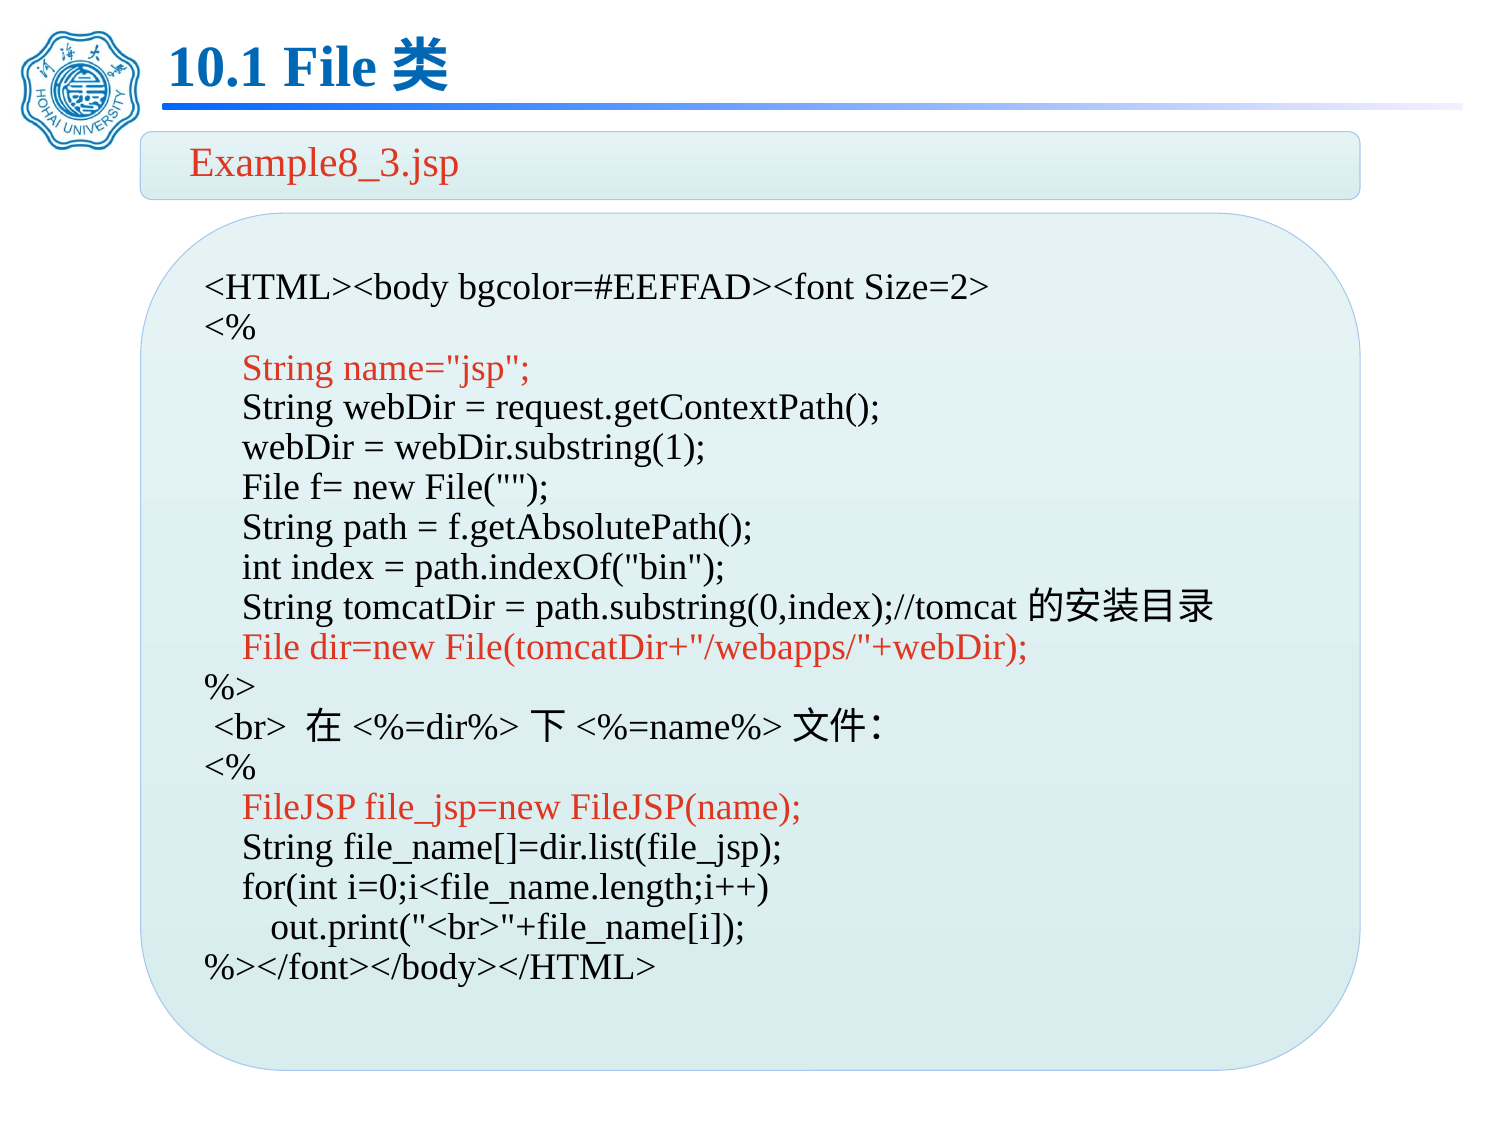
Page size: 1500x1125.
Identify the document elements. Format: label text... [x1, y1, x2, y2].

text_box 10.1 File类 [159, 20, 916, 105]
picture [0, 3, 159, 173]
text_box [162, 103, 1463, 110]
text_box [140, 127, 1361, 1071]
